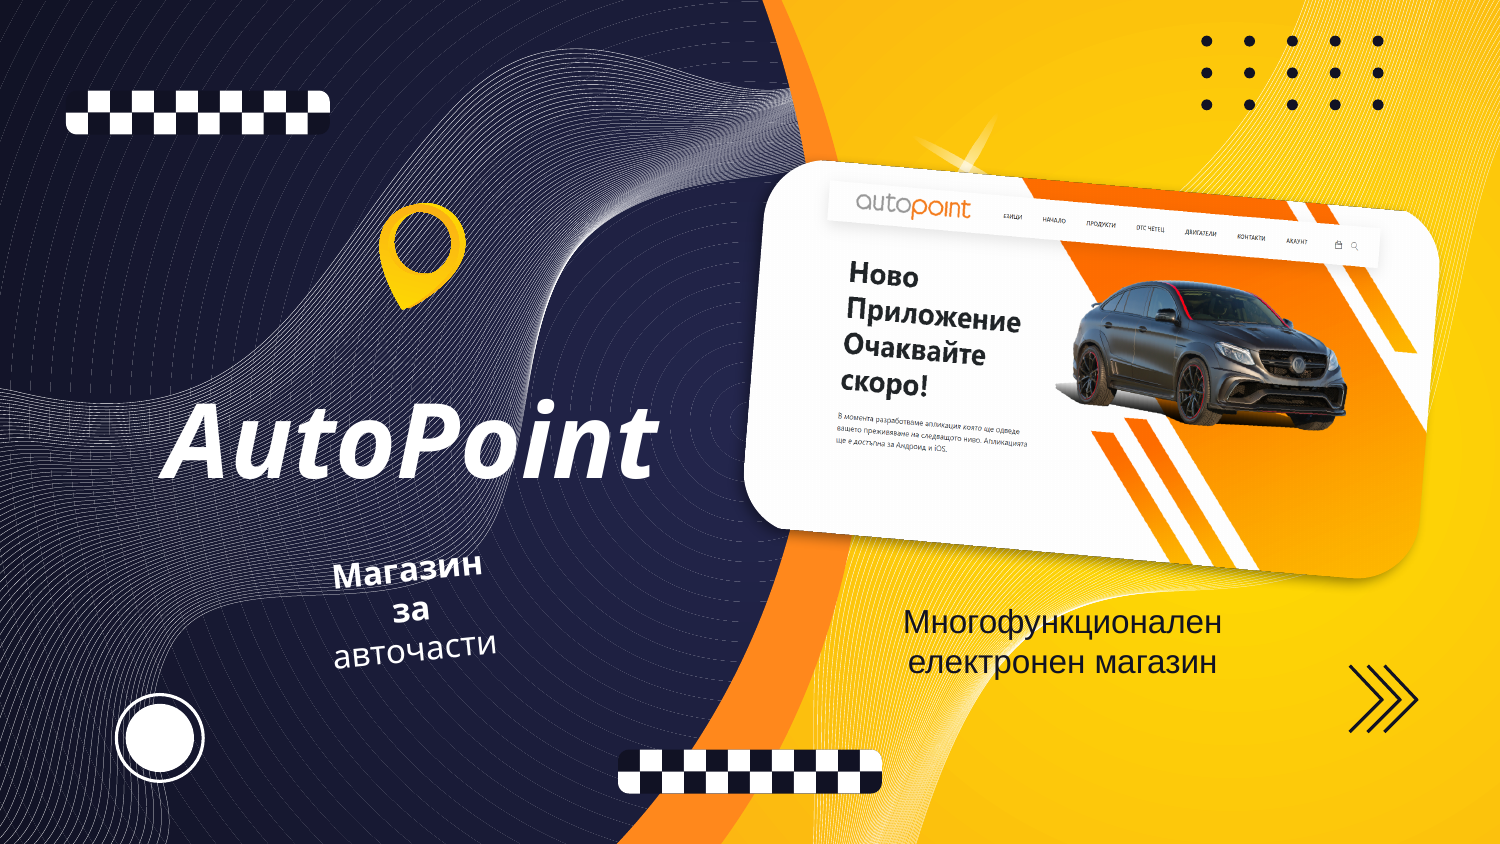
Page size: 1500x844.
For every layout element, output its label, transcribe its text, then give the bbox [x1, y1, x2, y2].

picture [747, 160, 1437, 579]
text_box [1349, 665, 1418, 733]
text_box Магазин за авточасти [305, 557, 518, 659]
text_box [363, 194, 478, 321]
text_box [617, 749, 883, 794]
title AutoPoint [116, 334, 707, 568]
subtitle Многофункционален електронен магазин [844, 594, 1282, 690]
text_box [116, 694, 204, 782]
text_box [65, 90, 330, 135]
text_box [909, 109, 1023, 180]
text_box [1200, 35, 1384, 111]
